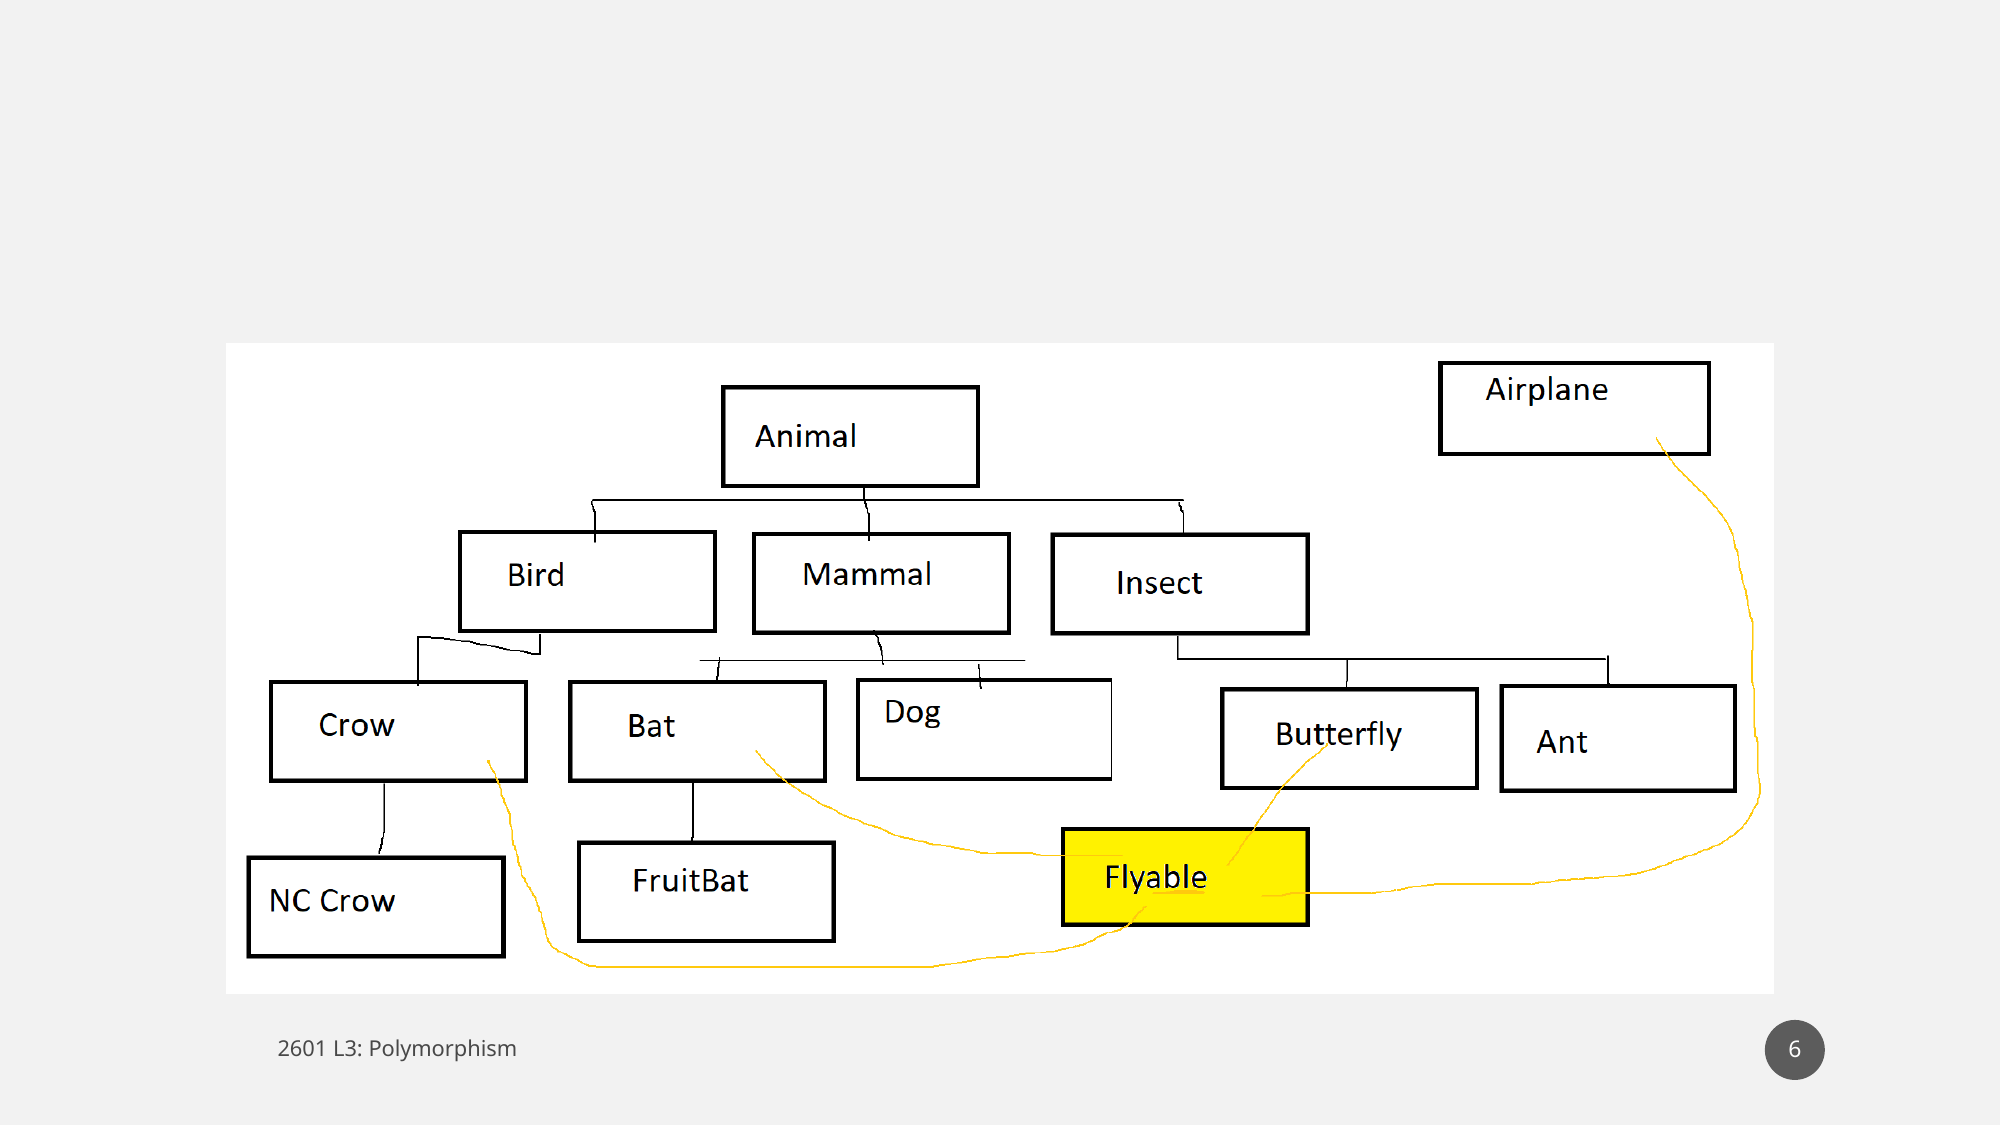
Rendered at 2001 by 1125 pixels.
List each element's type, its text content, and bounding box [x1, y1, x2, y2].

picture [226, 343, 1774, 994]
slide_number 6 [1764, 1019, 1825, 1080]
footer 2601 L3: Polymorphism [262, 1023, 1231, 1076]
